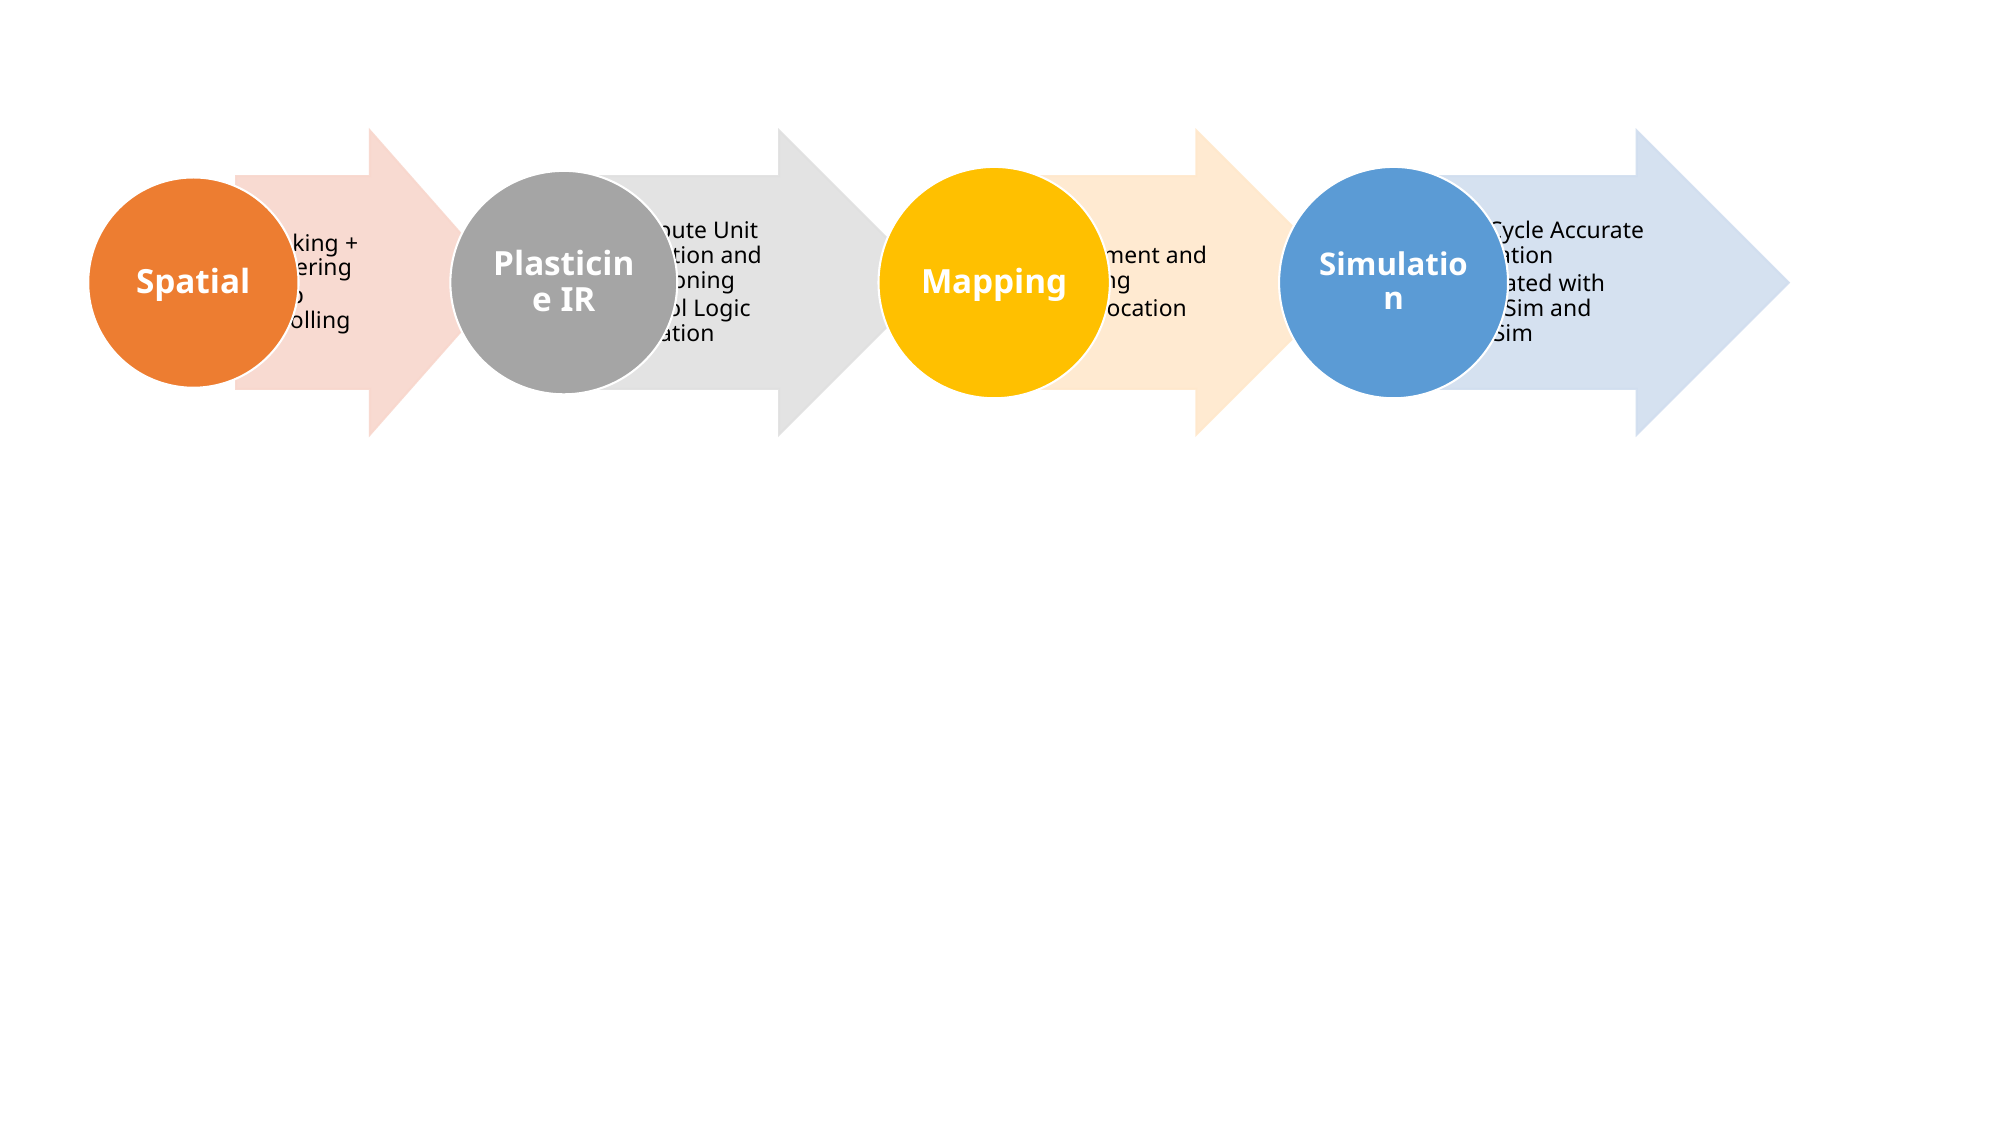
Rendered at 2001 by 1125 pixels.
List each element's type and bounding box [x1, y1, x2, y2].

text_box [55, 117, 1970, 448]
